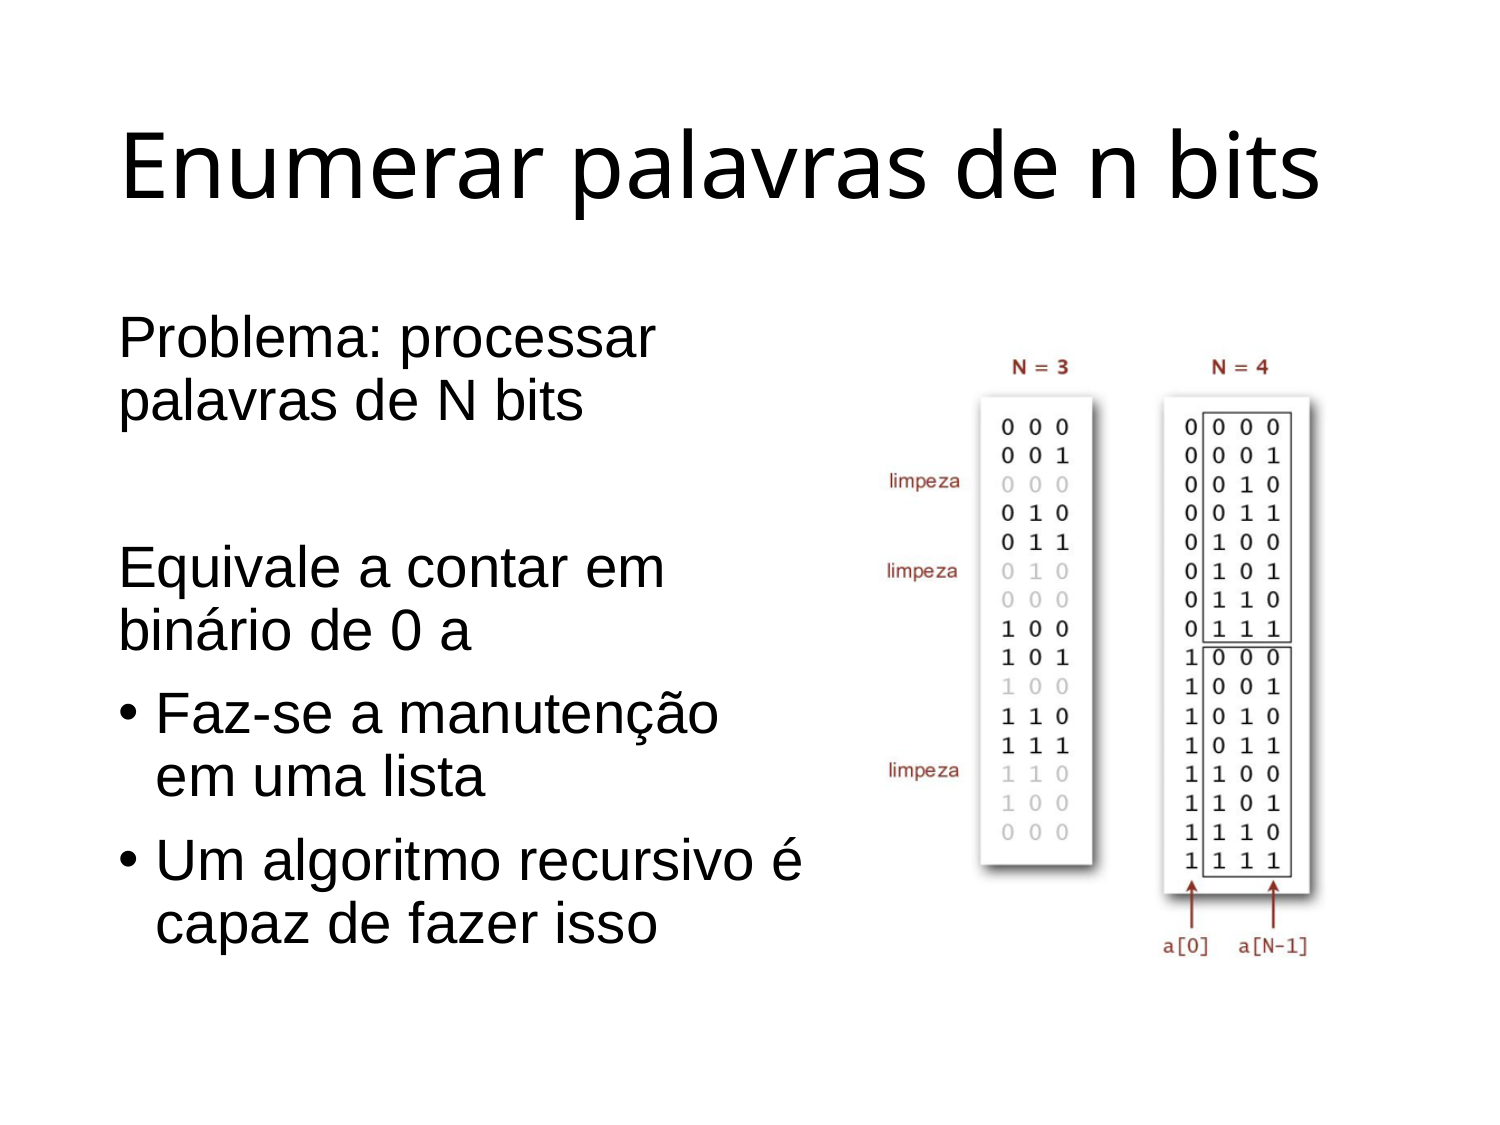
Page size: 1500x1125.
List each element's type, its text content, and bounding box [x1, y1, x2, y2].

picture [871, 338, 1350, 975]
title Enumerar palavras de n bits [103, 59, 1397, 278]
